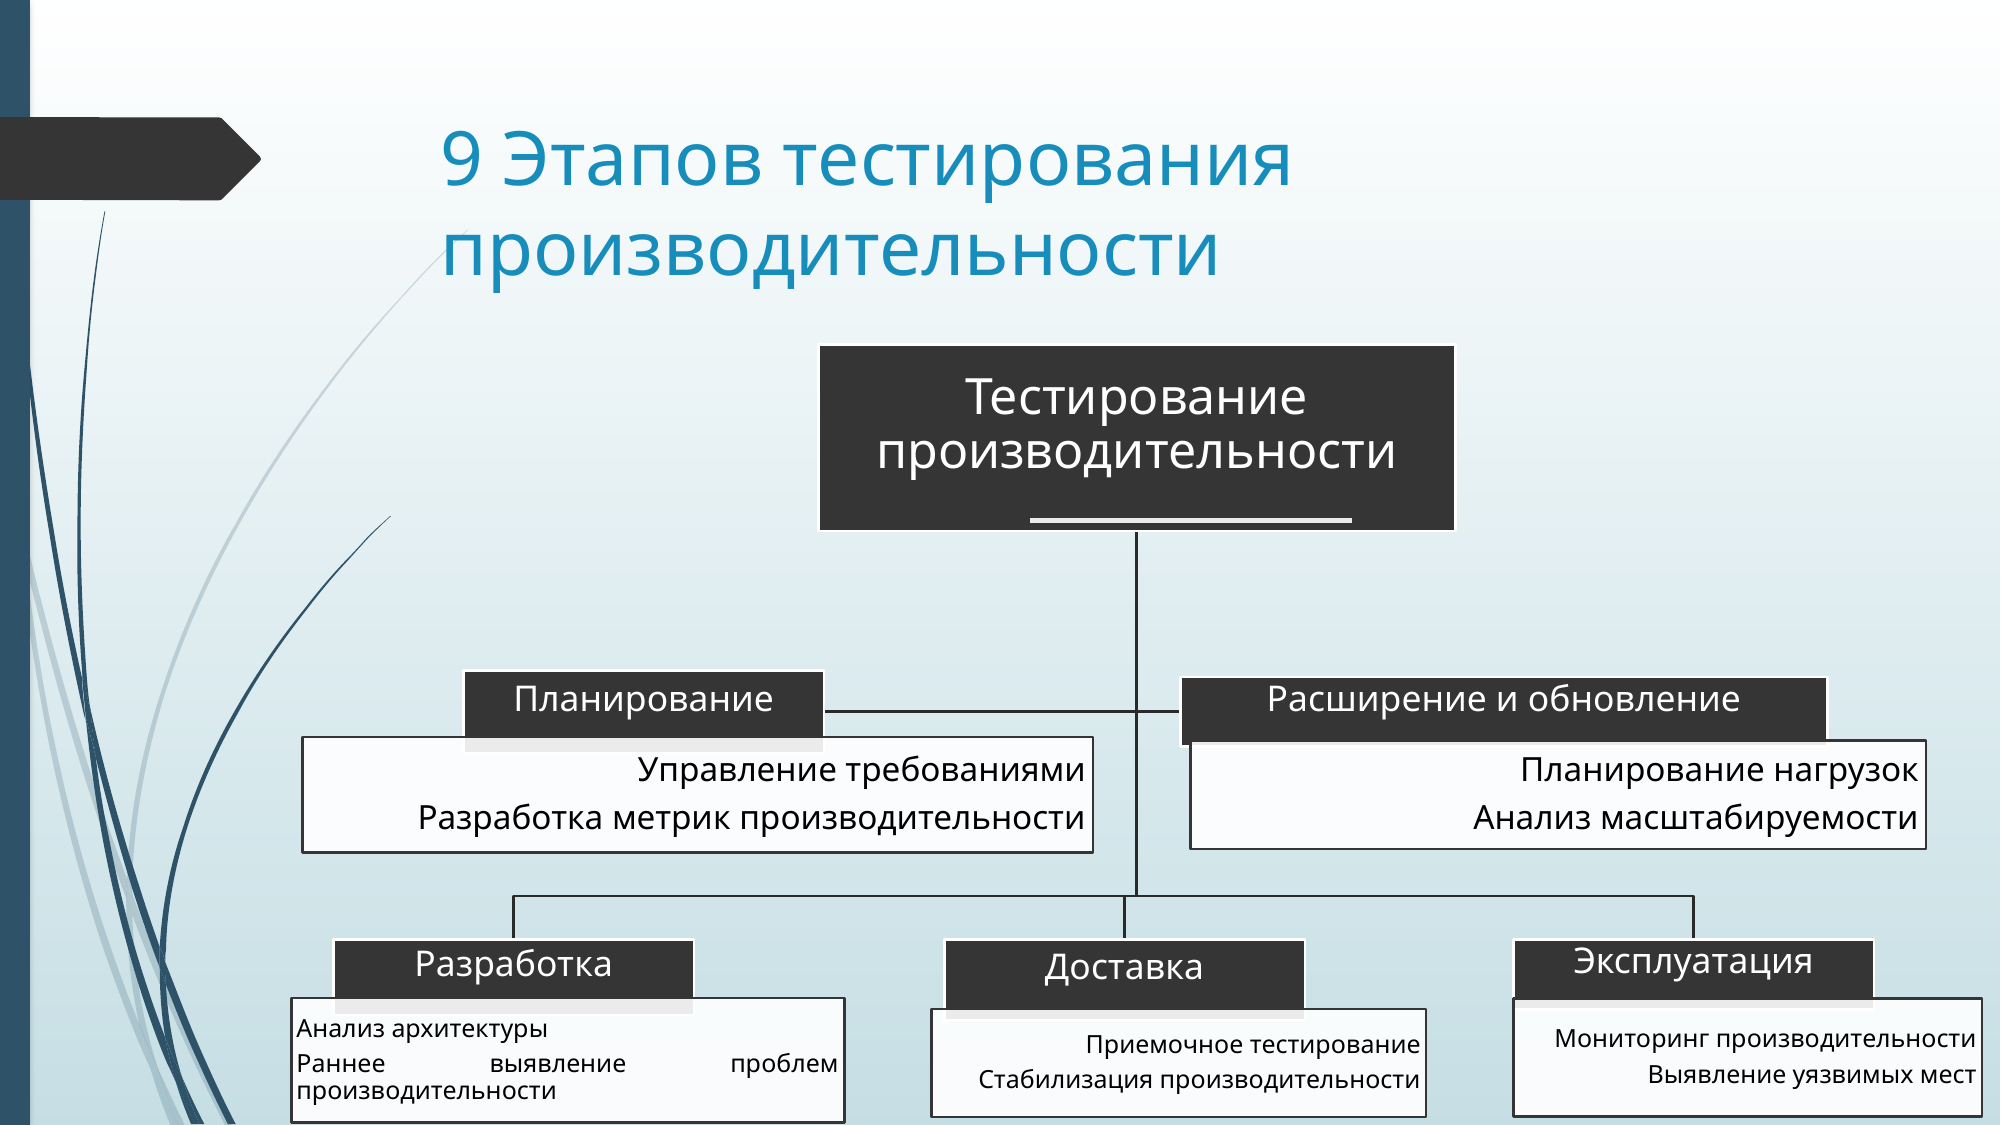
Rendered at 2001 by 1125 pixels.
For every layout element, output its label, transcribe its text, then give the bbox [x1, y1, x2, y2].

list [273, 341, 2000, 1125]
title 9 Этапов тестирования производительности [425, 102, 1888, 313]
